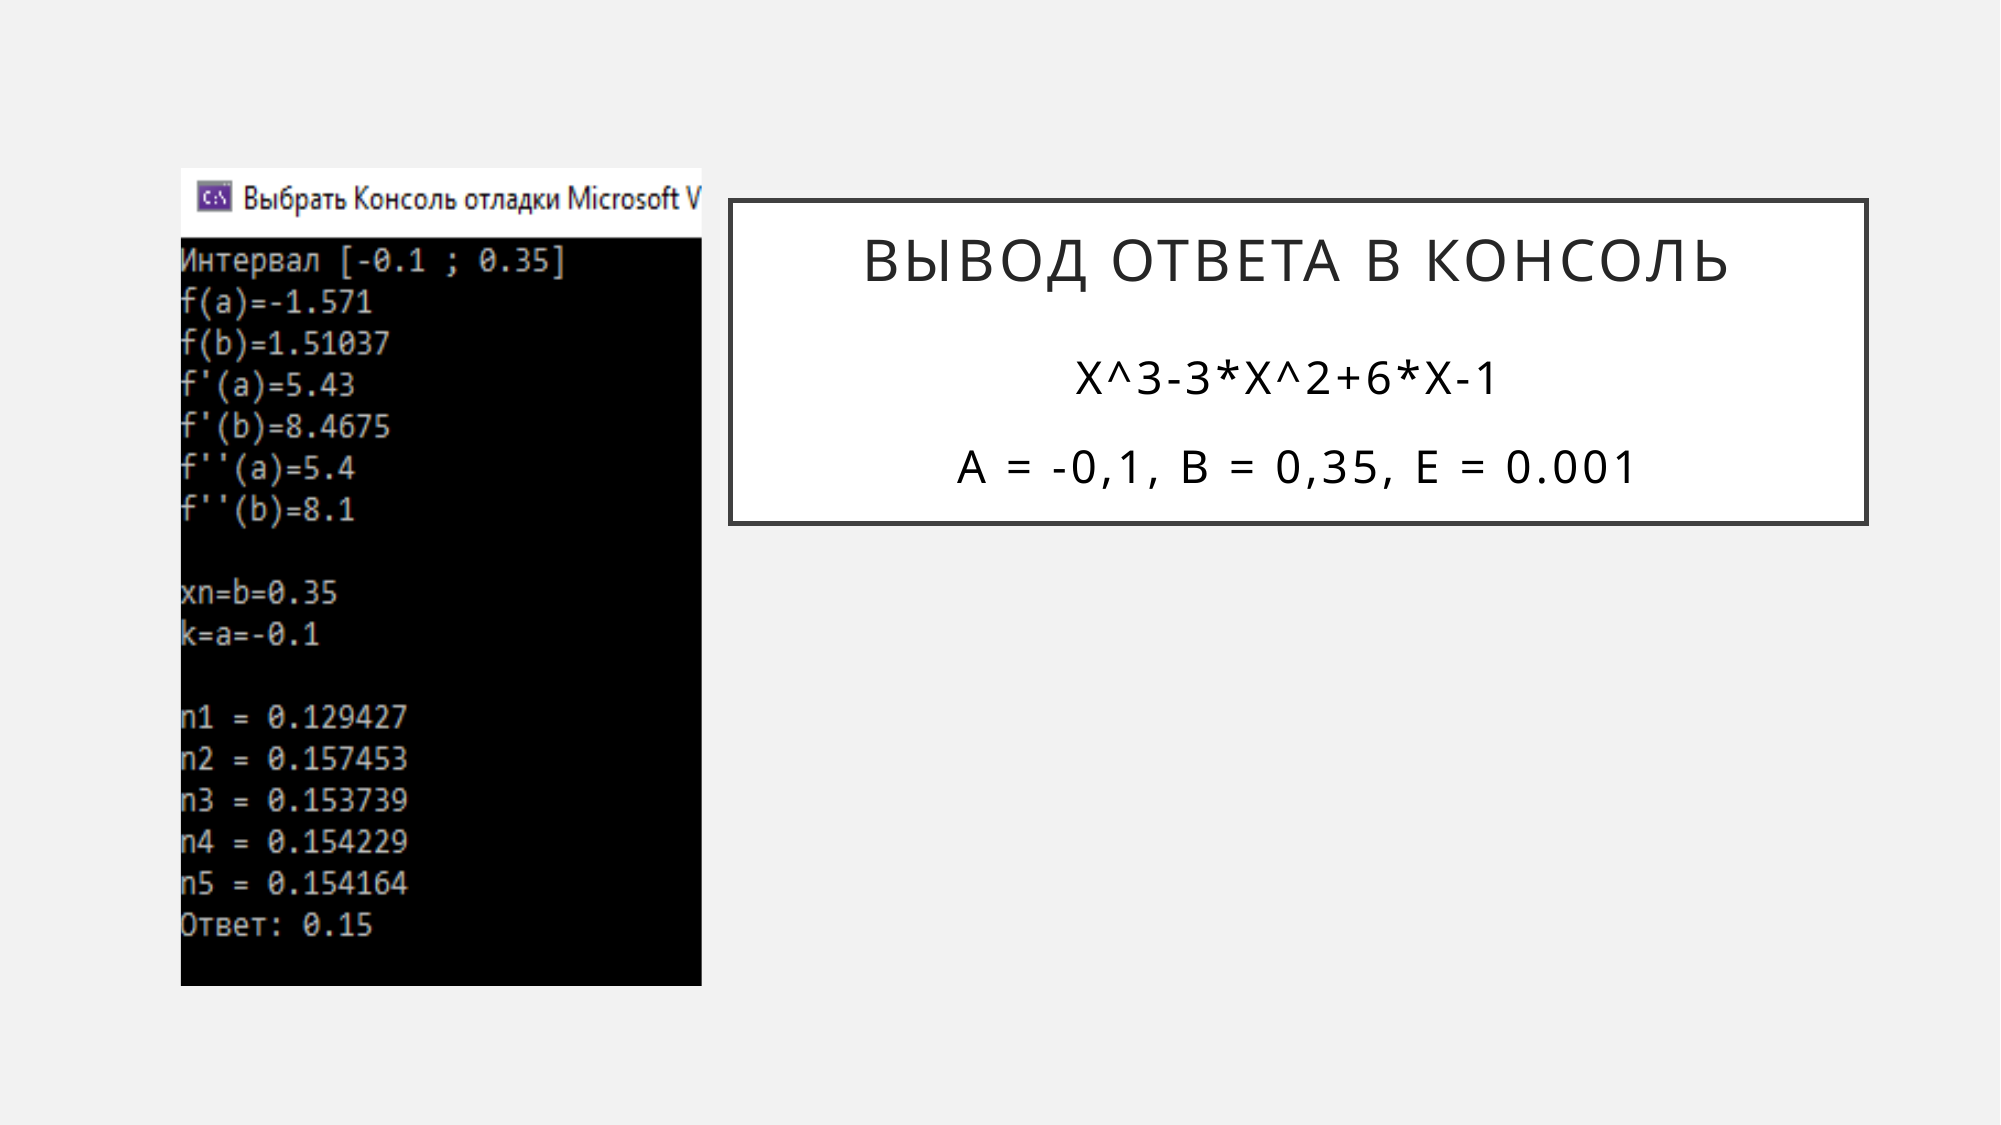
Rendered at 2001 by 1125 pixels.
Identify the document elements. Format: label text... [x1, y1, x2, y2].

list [180, 168, 702, 986]
title Вывод ответа в консоль х^3-3*x^2+6*x-1 a = -0,1, b = 0,35, e = 0.001 [728, 198, 1869, 526]
